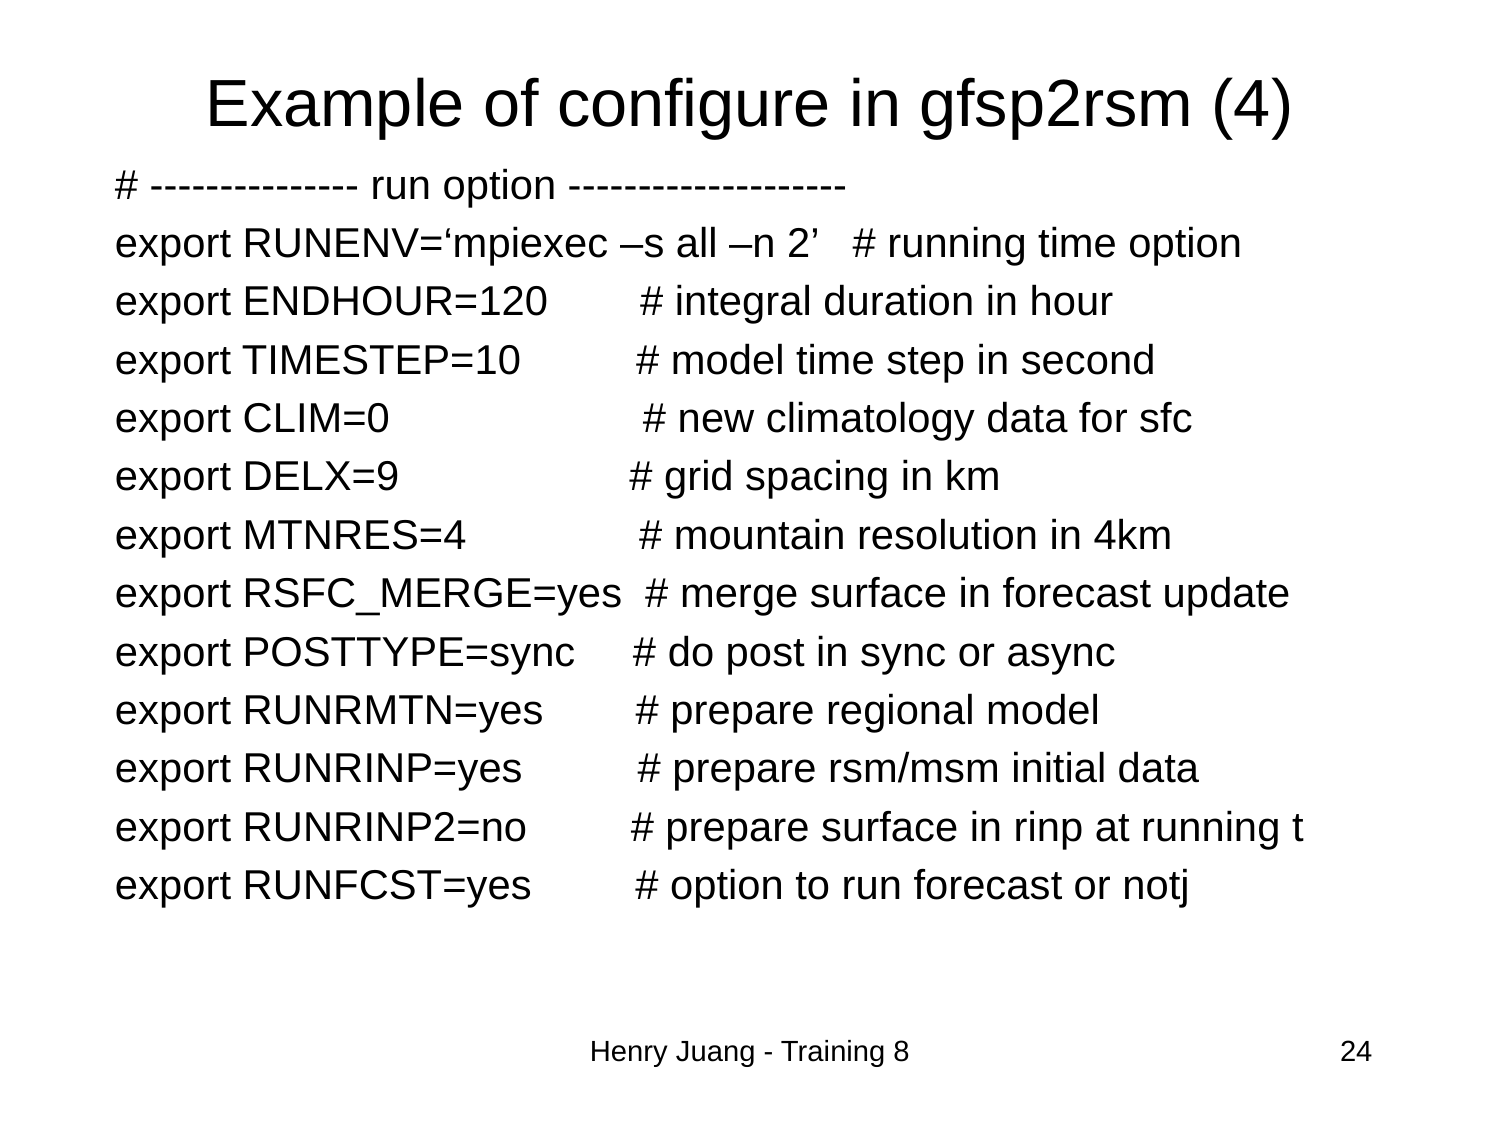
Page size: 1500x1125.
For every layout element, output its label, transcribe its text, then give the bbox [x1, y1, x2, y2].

title Example of configure in gfsp2rsm (4) [112, 50, 1388, 150]
slide_number 24 [1074, 1025, 1388, 1100]
list # --------------- run option -------------------- export RUNENV=‘mpiexec –s all –n 2’ # running time option export ENDHOUR=120 # integral duration in hour export TIMESTEP=10 # model time step in second export CLIM=0 # new climatology data for sfc export DELX=9 # grid spacing in km export MTNRES=4 # mountain resolution in 4km export RSFC_MERGE=yes # merge surface in forecast update export POSTTYPE=sync # do post in sync or async export RUNRMTN=yes # prepare regional model export RUNRINP=yes # prepare rsm/msm initial data export RUNRINP2=no # prepare surface in rinp at running t export RUNFCST=yes # option to run forecast or notj [99, 149, 1375, 1038]
footer Henry Juang - Training 8 [512, 1025, 988, 1100]
